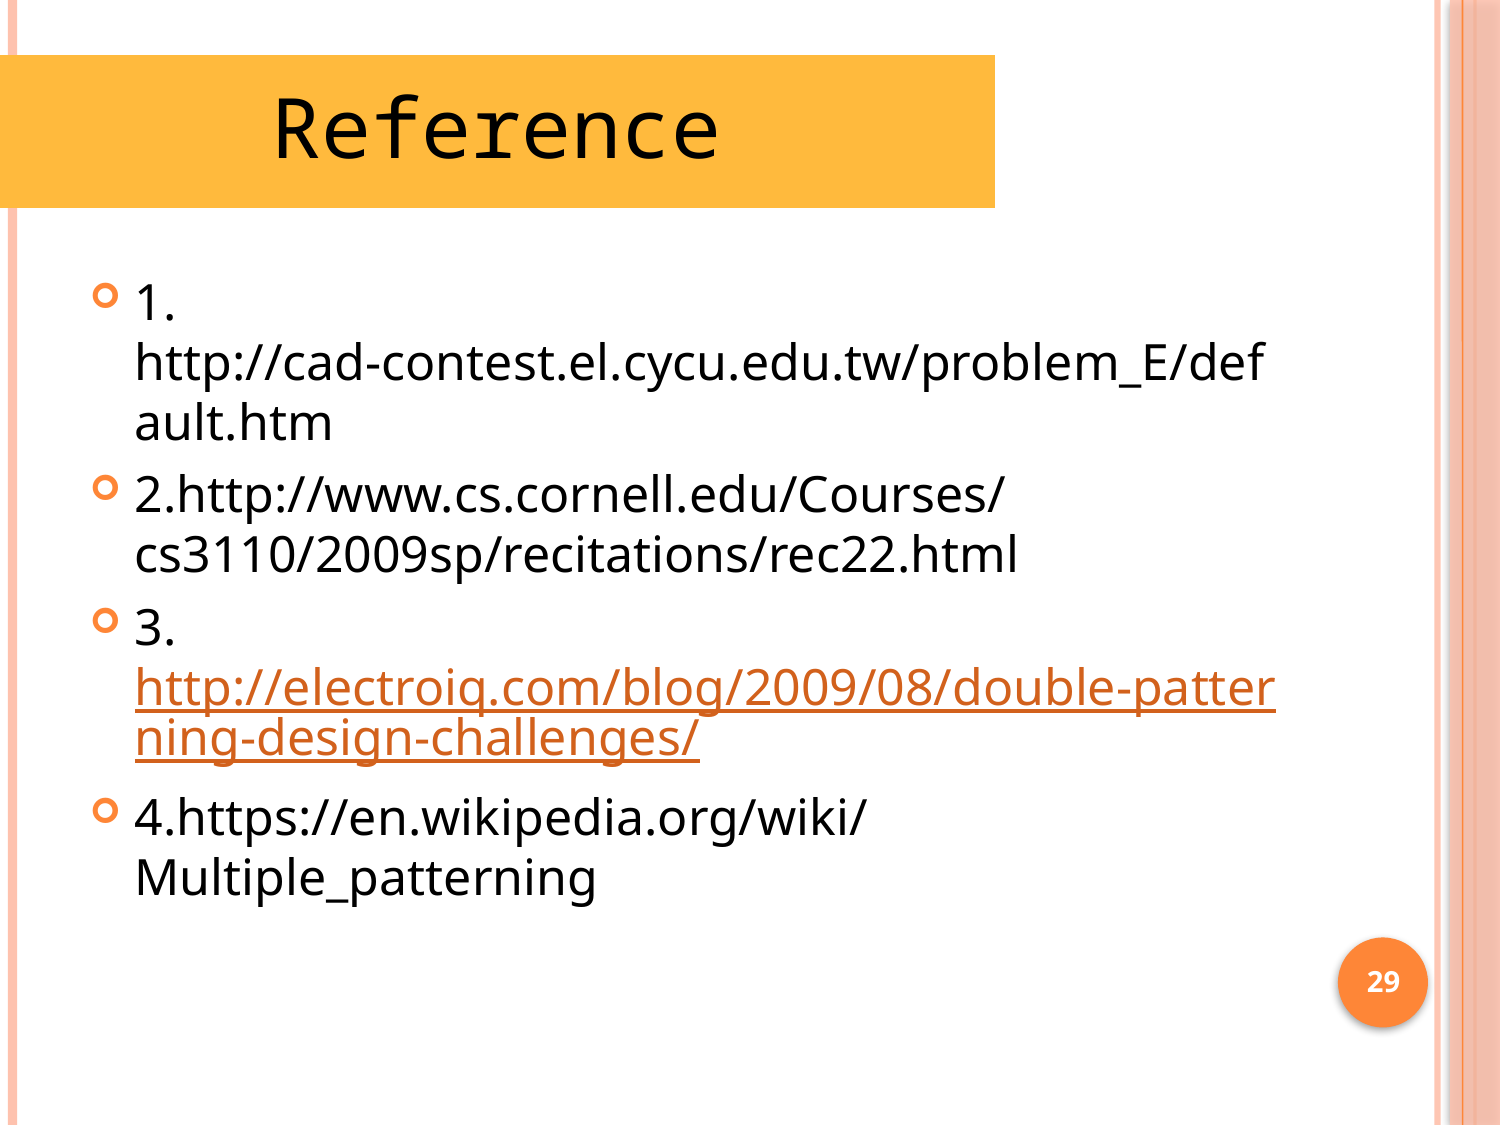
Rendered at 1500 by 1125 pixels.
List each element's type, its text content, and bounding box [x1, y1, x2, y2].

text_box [0, 55, 995, 208]
slide_number 29 [1333, 940, 1434, 1027]
list 1. http://cad-contest.el.cycu.edu.tw/problem_E/default.htm 2.http://www.cs.cornell.edu/Courses/cs3110/2009sp/recitations/rec22.html 3. http://electroiq.com/blog/2009/08/double-patterning-design-challenges/ 4.https://en.wikipedia.org/wiki/Multiple_patterning [75, 262, 1300, 1062]
